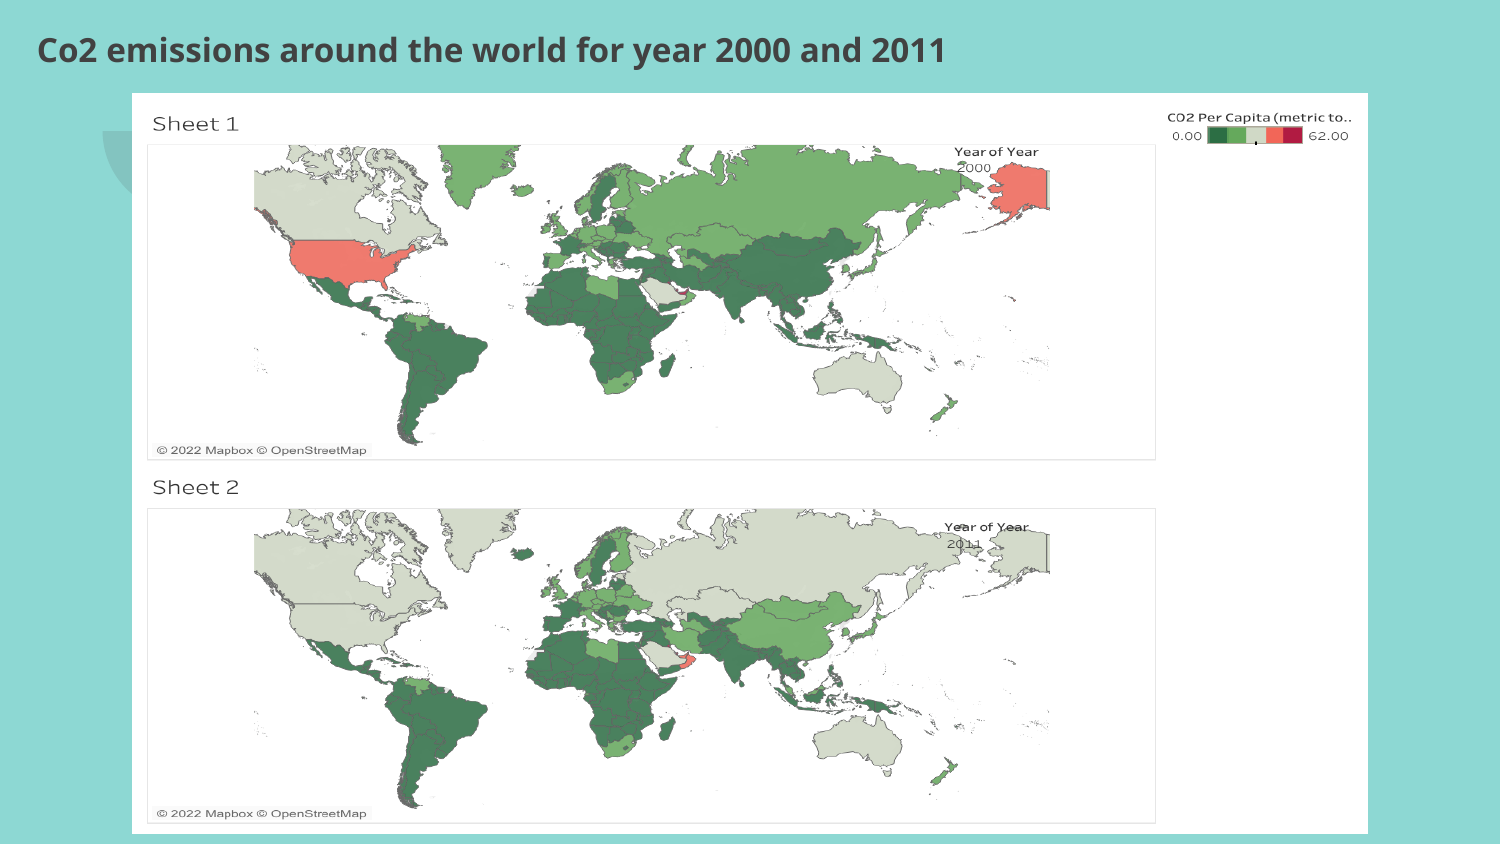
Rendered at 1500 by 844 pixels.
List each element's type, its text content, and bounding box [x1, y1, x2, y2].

title Co2 emissions around the world for year 2000 and 2011 [21, 12, 1176, 177]
picture [132, 93, 1368, 834]
